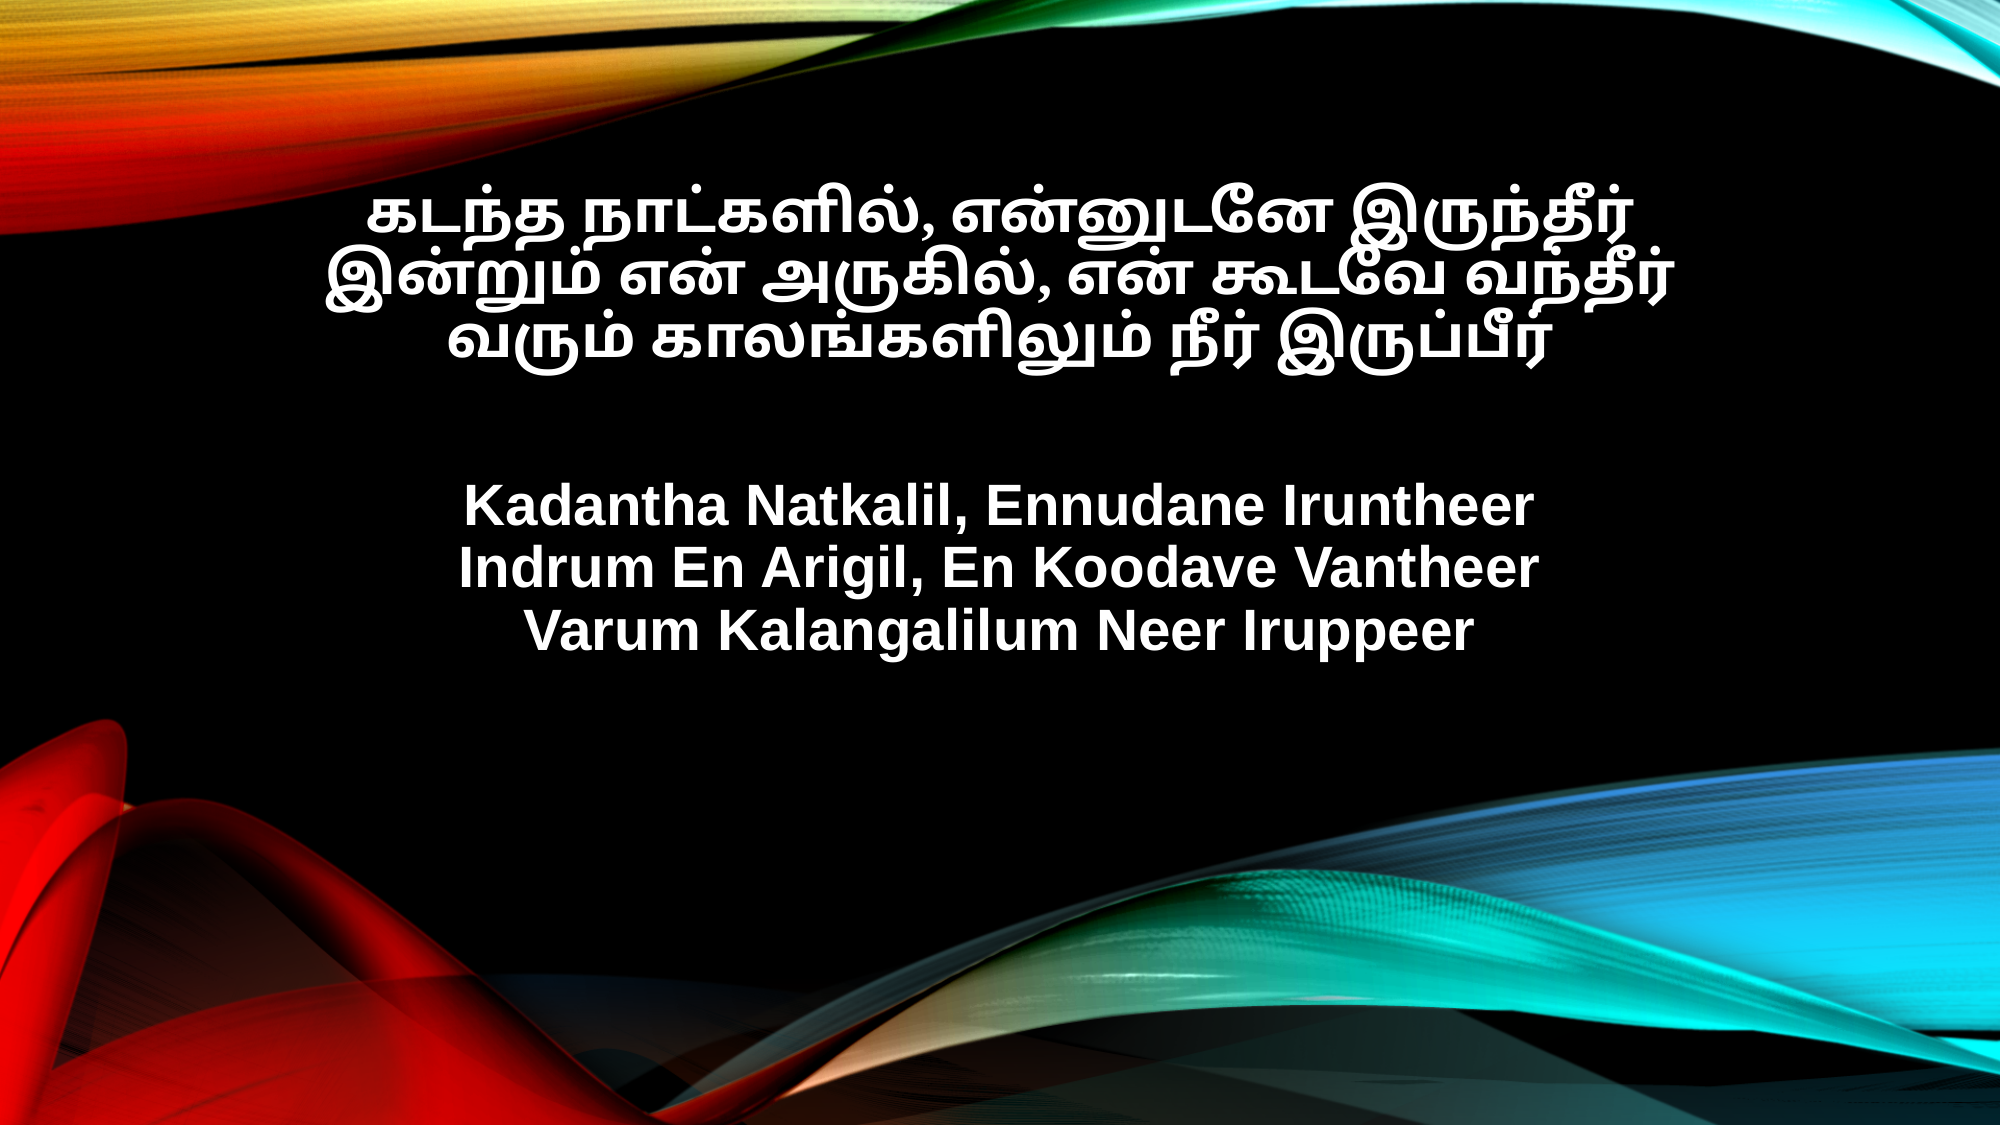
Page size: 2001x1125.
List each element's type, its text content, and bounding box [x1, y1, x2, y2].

subtitle கடந்த நாட்களில், என்னுடனே இருந்தீர் இன்றும் என் அருகில், என் கூடவே வந்தீர் வரும் காலங்களிலும் நீர் இருப்பீர் Kadantha Natkalil, Ennudane Iruntheer Indrum En Arigil, En Koodave Vantheer Varum Kalangalilum Neer Iruppeer [0, 0, 2000, 1125]
